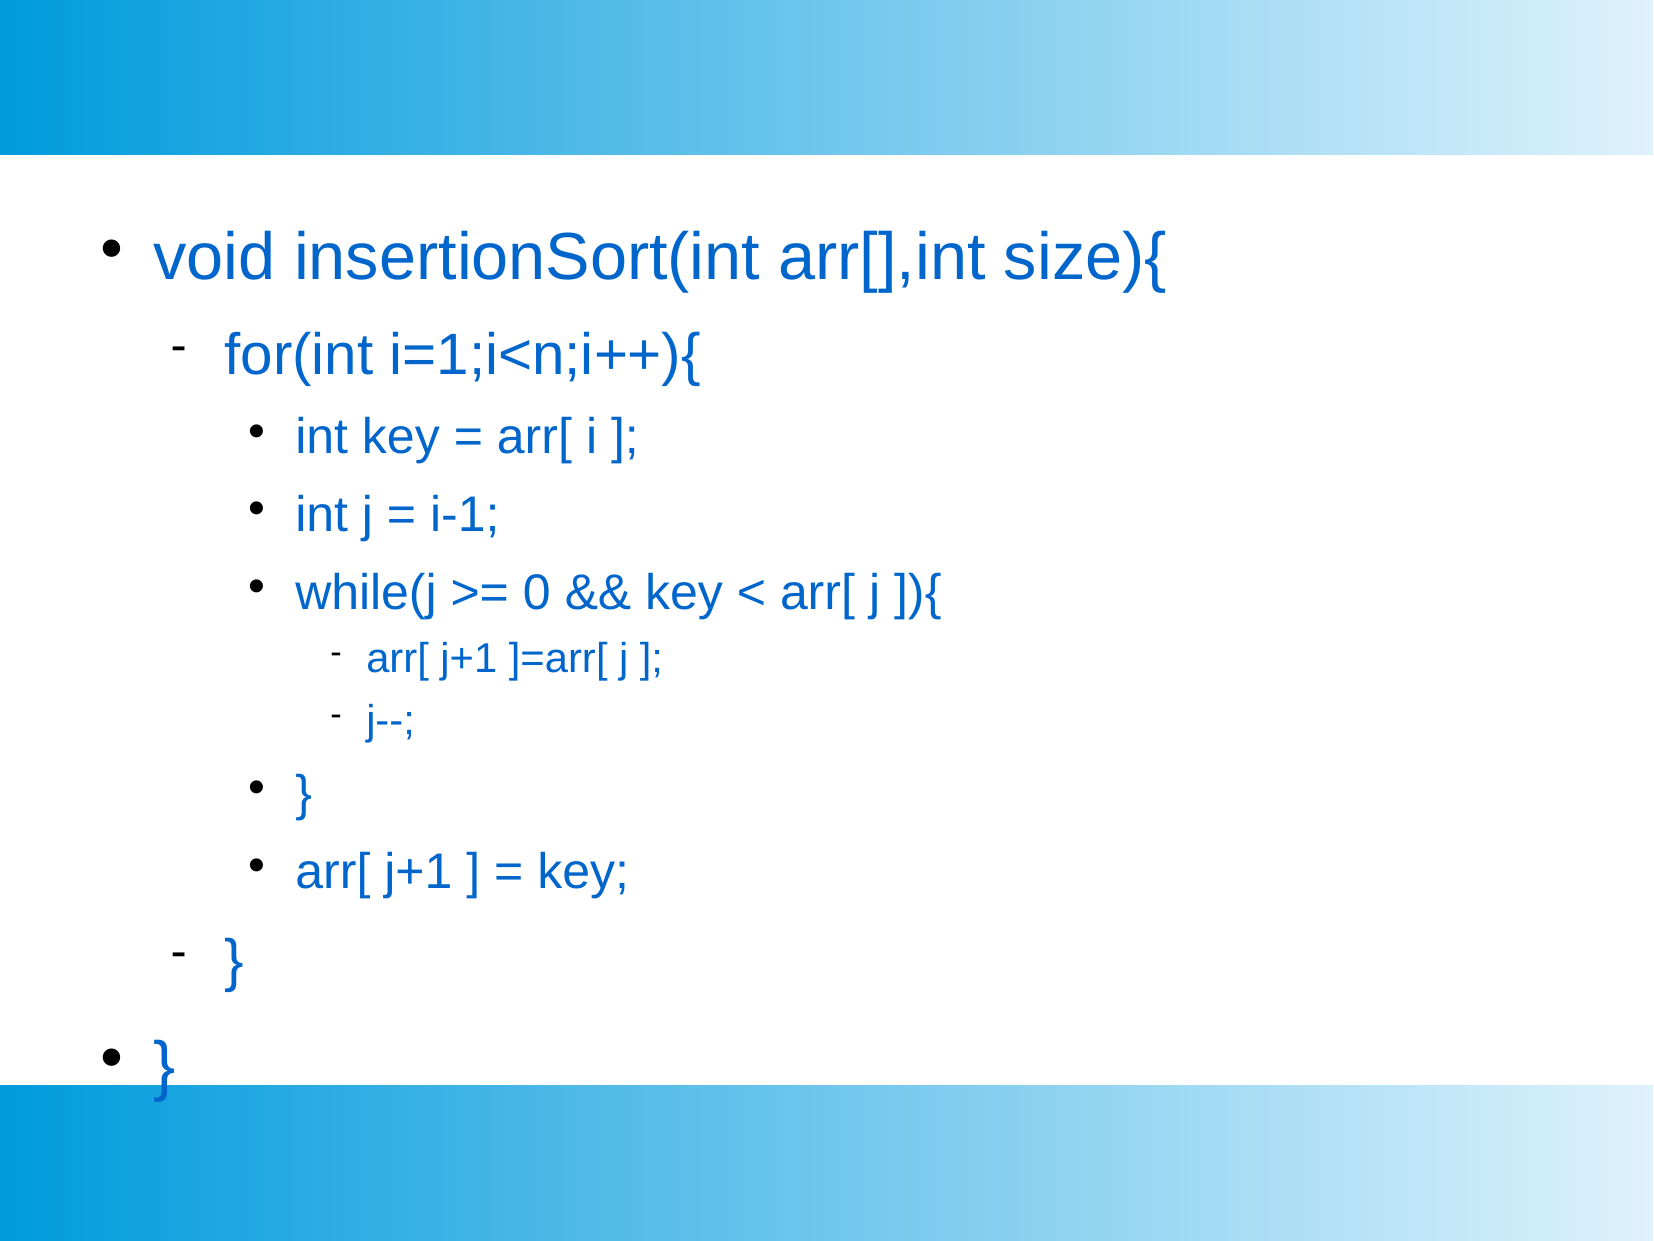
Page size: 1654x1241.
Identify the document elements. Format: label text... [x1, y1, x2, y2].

text_box [82, 49, 1571, 154]
text_box void insertionSort(int arr[],int size){ for(int i=1;i<n;i++){ int key = arr[ i ]; int j = i-1; while(j >= 0 && key < arr[ j ]){ arr[ j+1 ]=arr[ j ]; j--; } arr[ j+1 ] = key; } } [82, 212, 1571, 1087]
